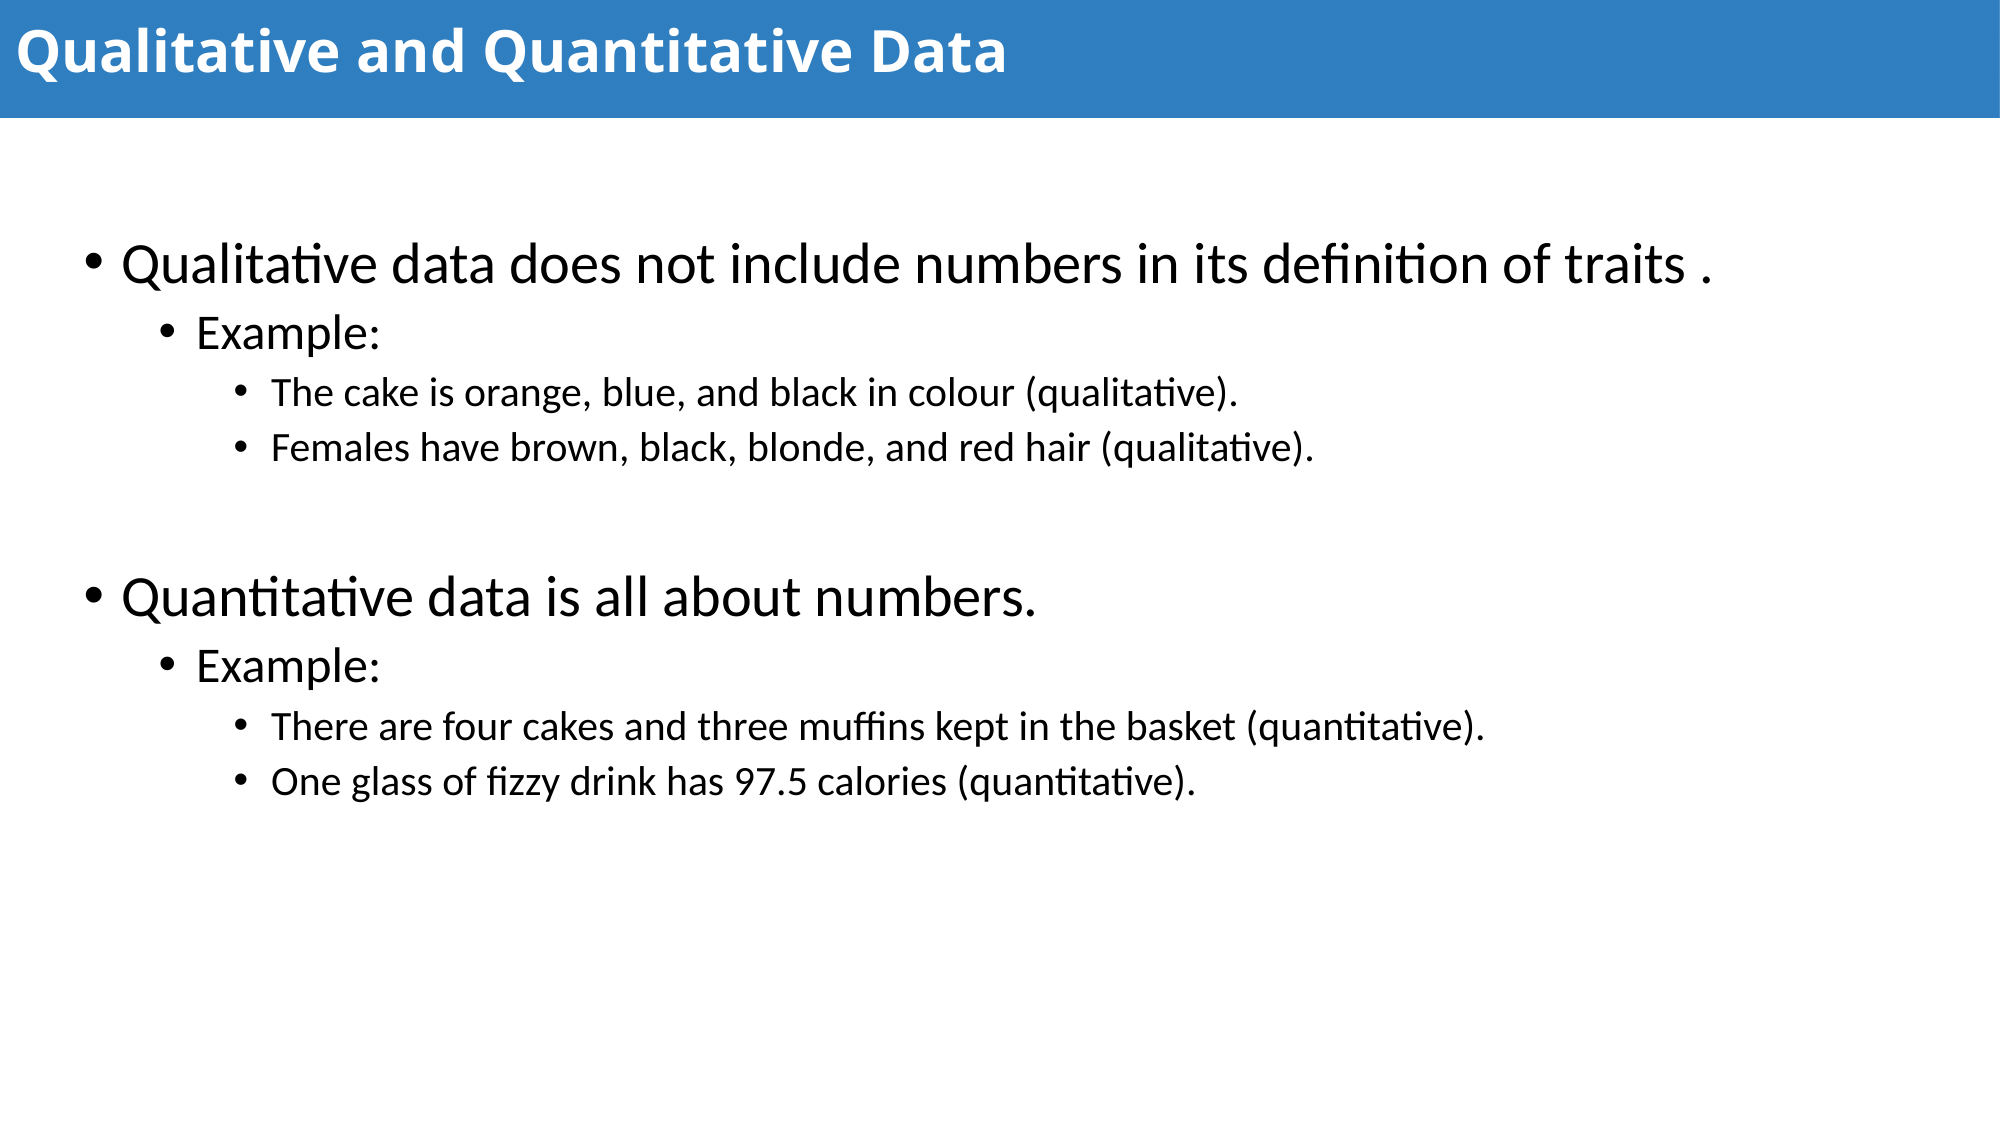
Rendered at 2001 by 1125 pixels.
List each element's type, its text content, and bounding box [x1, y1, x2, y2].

picture [0, 0, 2000, 118]
title Qualitative and Quantitative Data [0, 0, 1725, 110]
list Qualitative data does not include numbers in its definition of traits . Example: The cake is orange, blue, and black in colour (qualitative). Females have brown, black, blonde, and red hair (qualitative). Quantitative data is all about numbers. Example: There are four cakes and three muffins kept in the basket (quantitative). One glass of fizzy drink has 97.5 calories (quantitative). [68, 225, 1932, 830]
